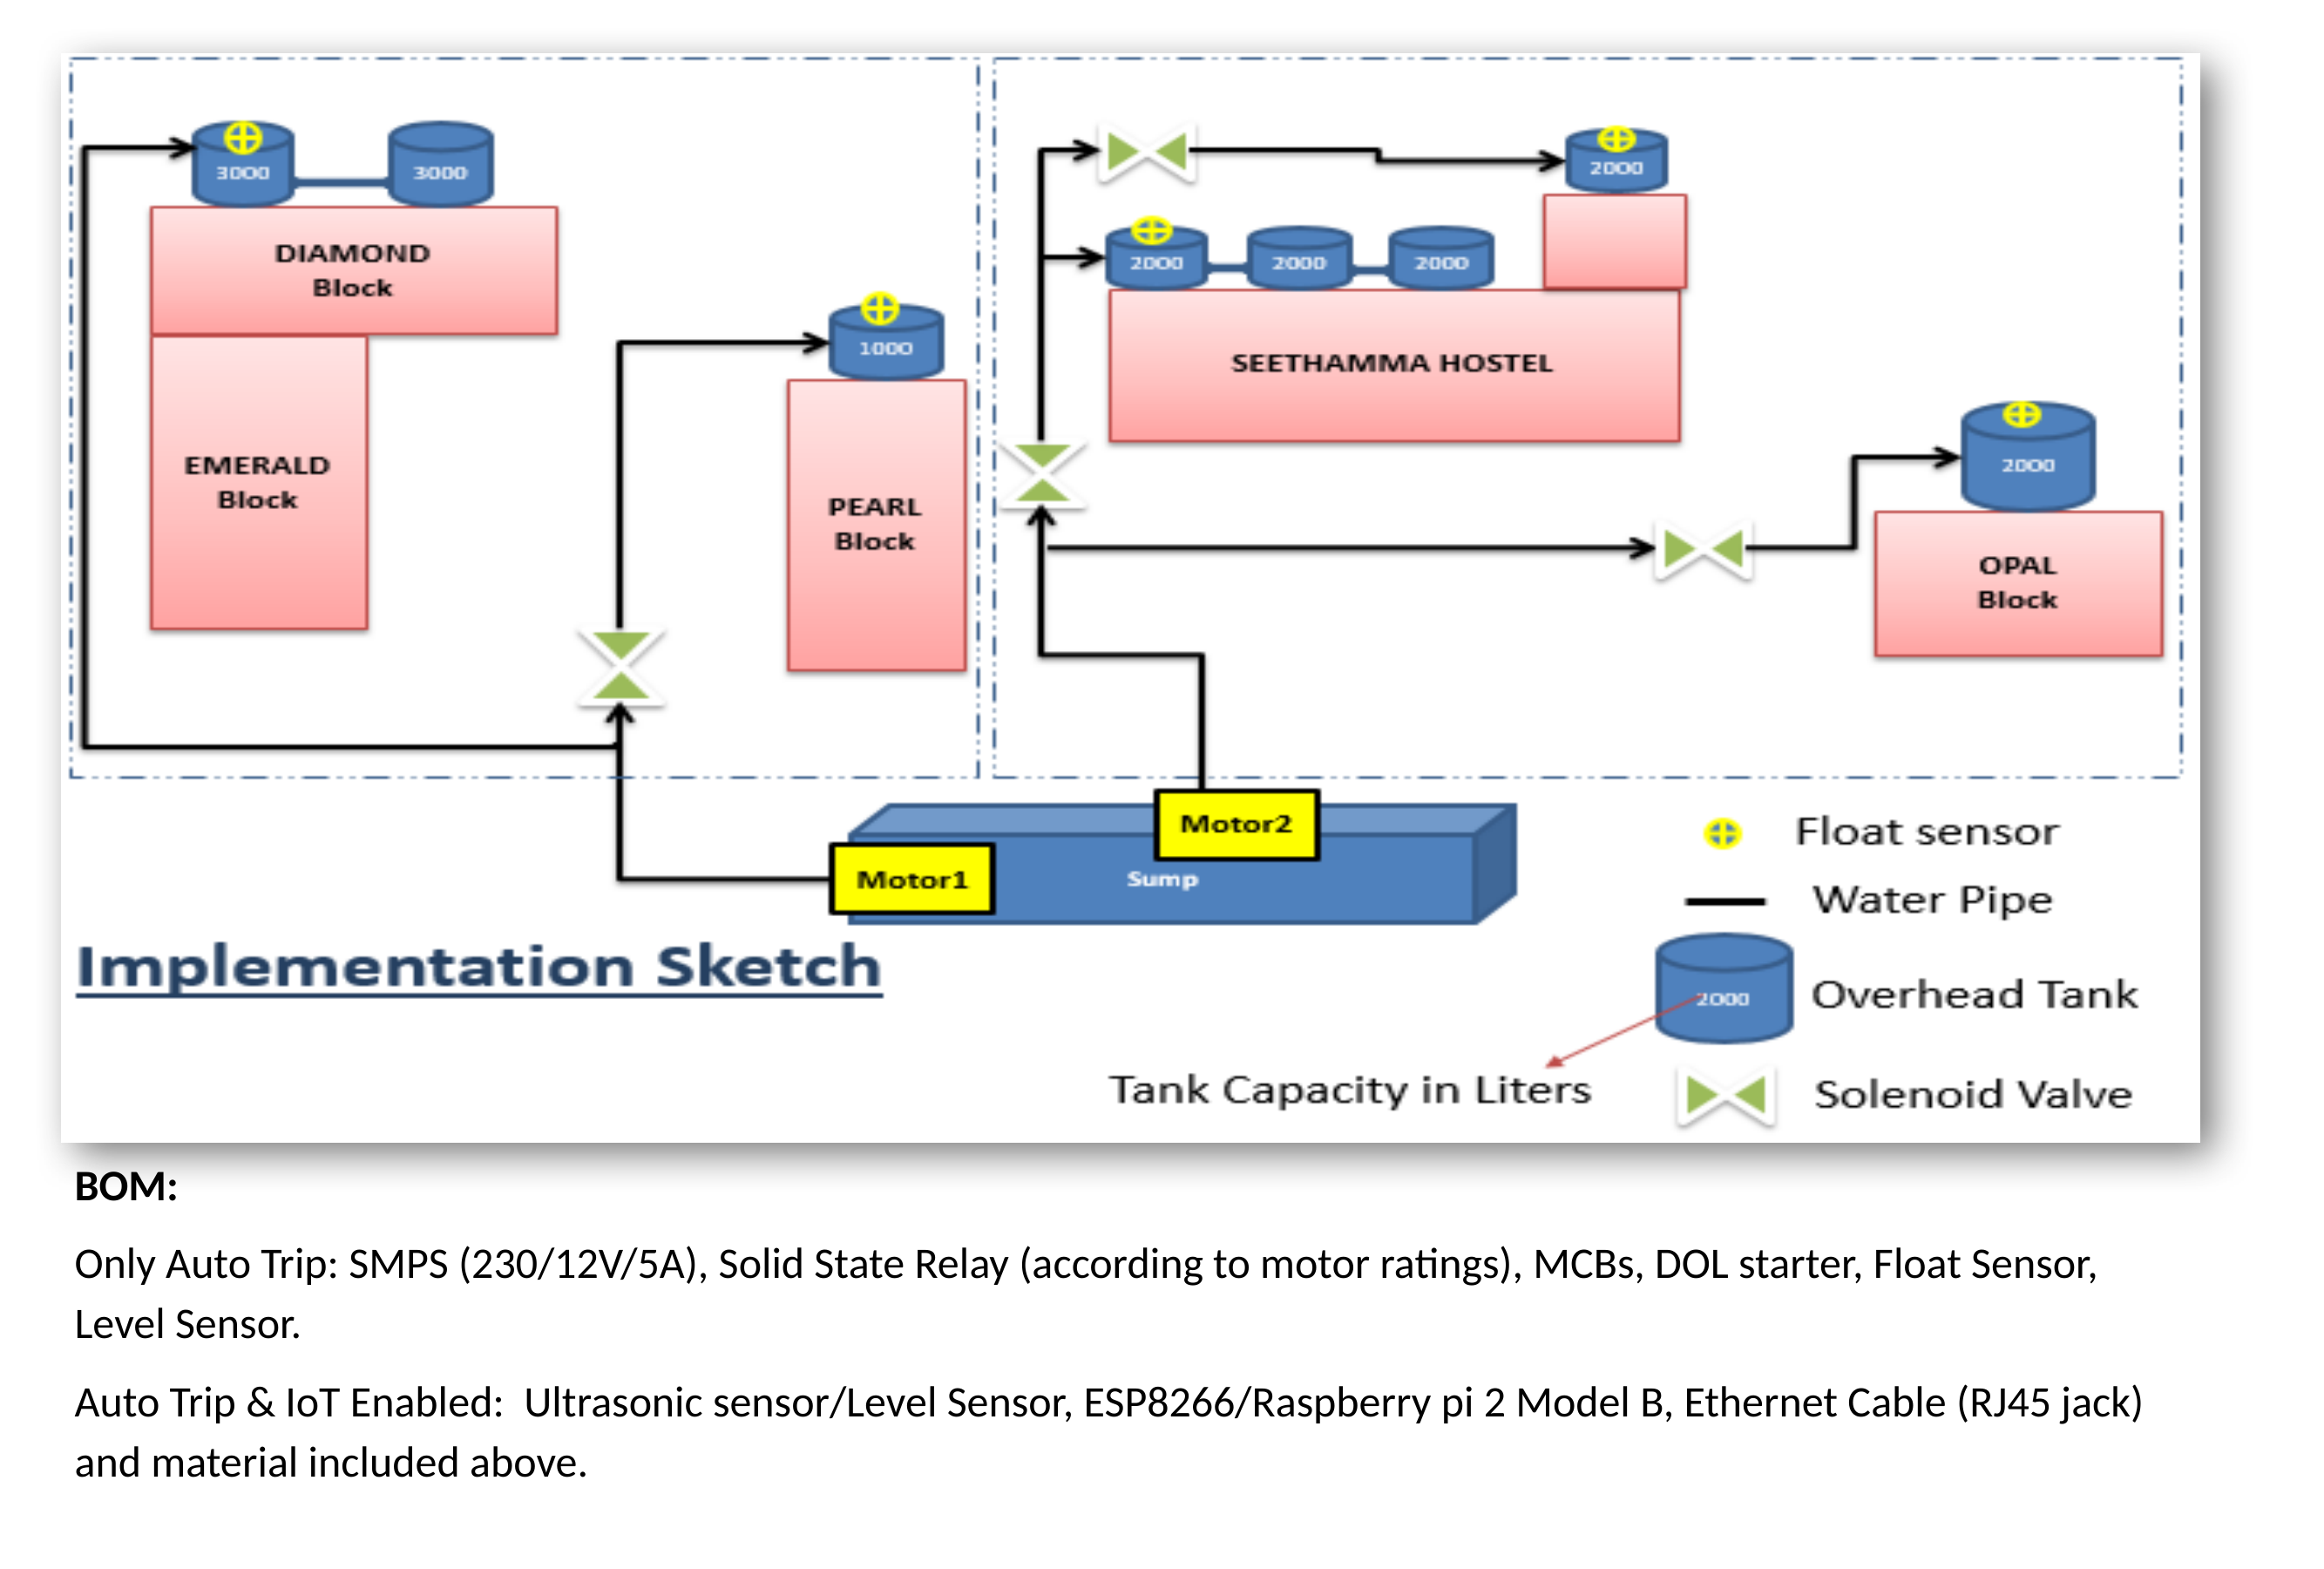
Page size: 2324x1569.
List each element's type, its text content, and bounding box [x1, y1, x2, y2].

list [61, 53, 2200, 1143]
text_box BOM: Only Auto Trip: SMPS (230/12V/5A), Solid State Relay (according to motor ratings), MCBs, DOL starter, Float Sensor, Level Sensor. Auto Trip & IoT Enabled: Ultrasonic sensor/Level Sensor, ESP8266/Raspberry pi 2 Model B, Ethernet Cable (RJ45 jack) and material included above. [61, 1143, 2200, 1492]
